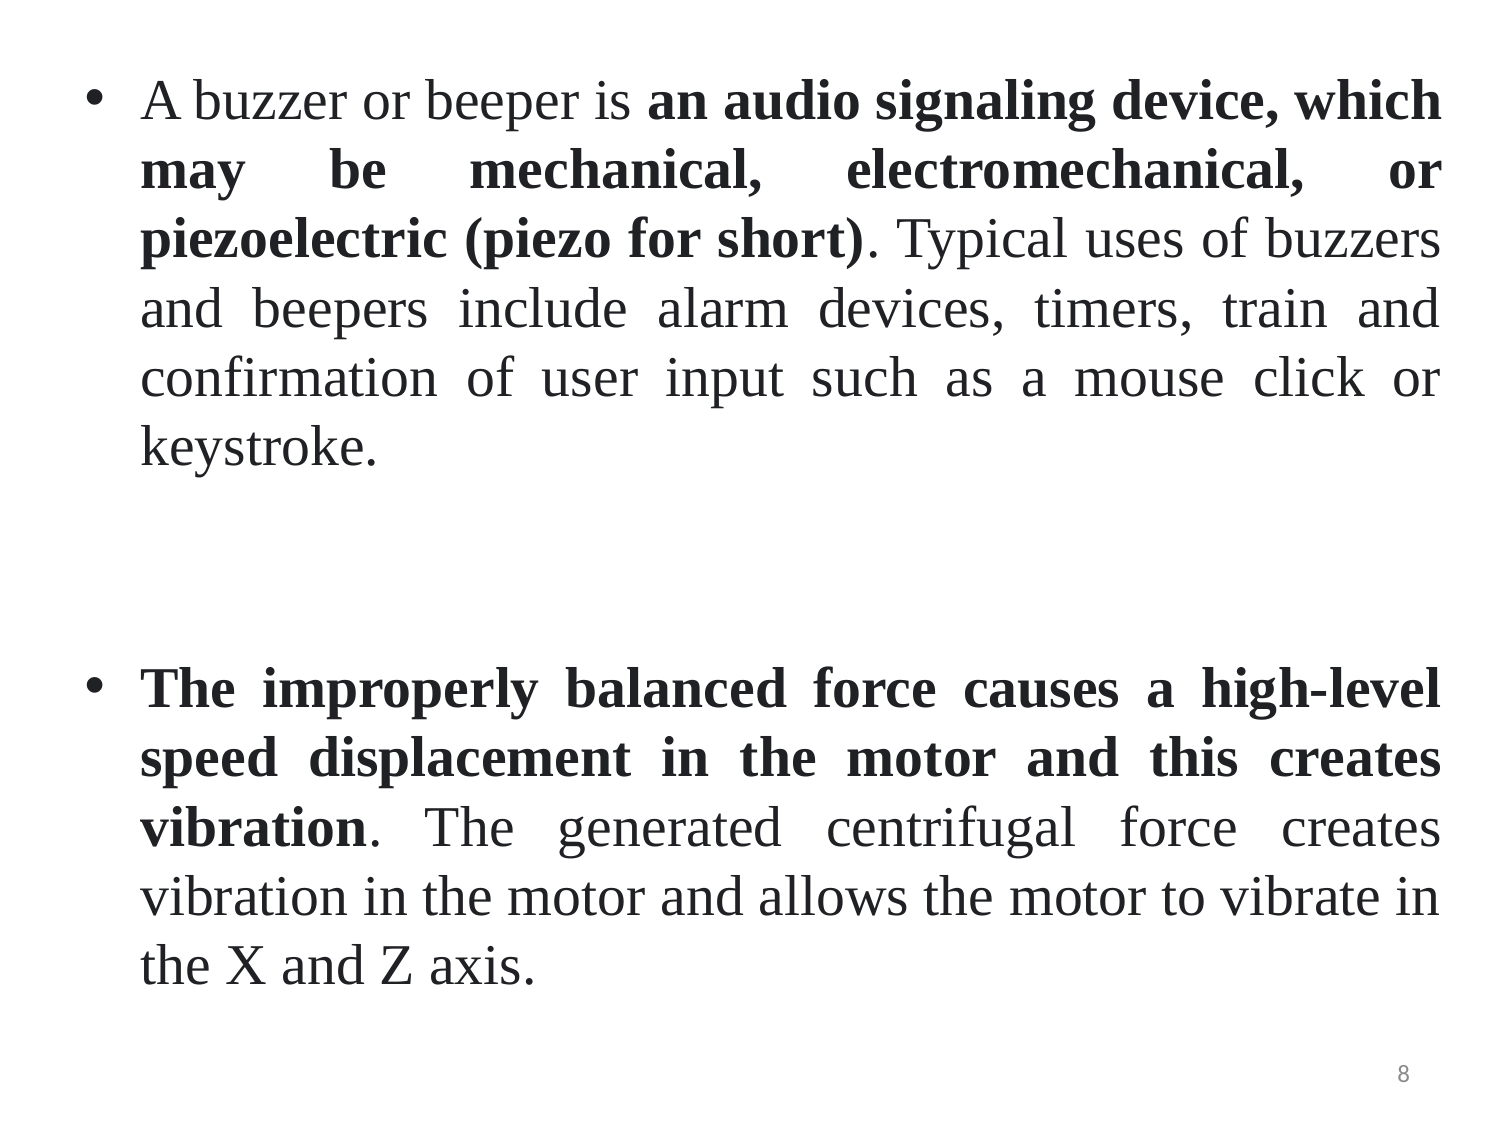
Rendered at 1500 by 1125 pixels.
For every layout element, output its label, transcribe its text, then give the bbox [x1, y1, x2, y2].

slide_number 8 [1074, 1042, 1425, 1103]
list A buzzer or beeper is an audio signaling device, which may be mechanical, electromechanical, or piezoelectric (piezo for short). Typical uses of buzzers and beepers include alarm devices, timers, train and confirmation of user input such as a mouse click or keystroke. The improperly balanced force causes a high-level speed displacement in the motor and this creates vibration. The generated centrifugal force creates vibration in the motor and allows the motor to vibrate in the X and Z axis. [69, 54, 1459, 1009]
